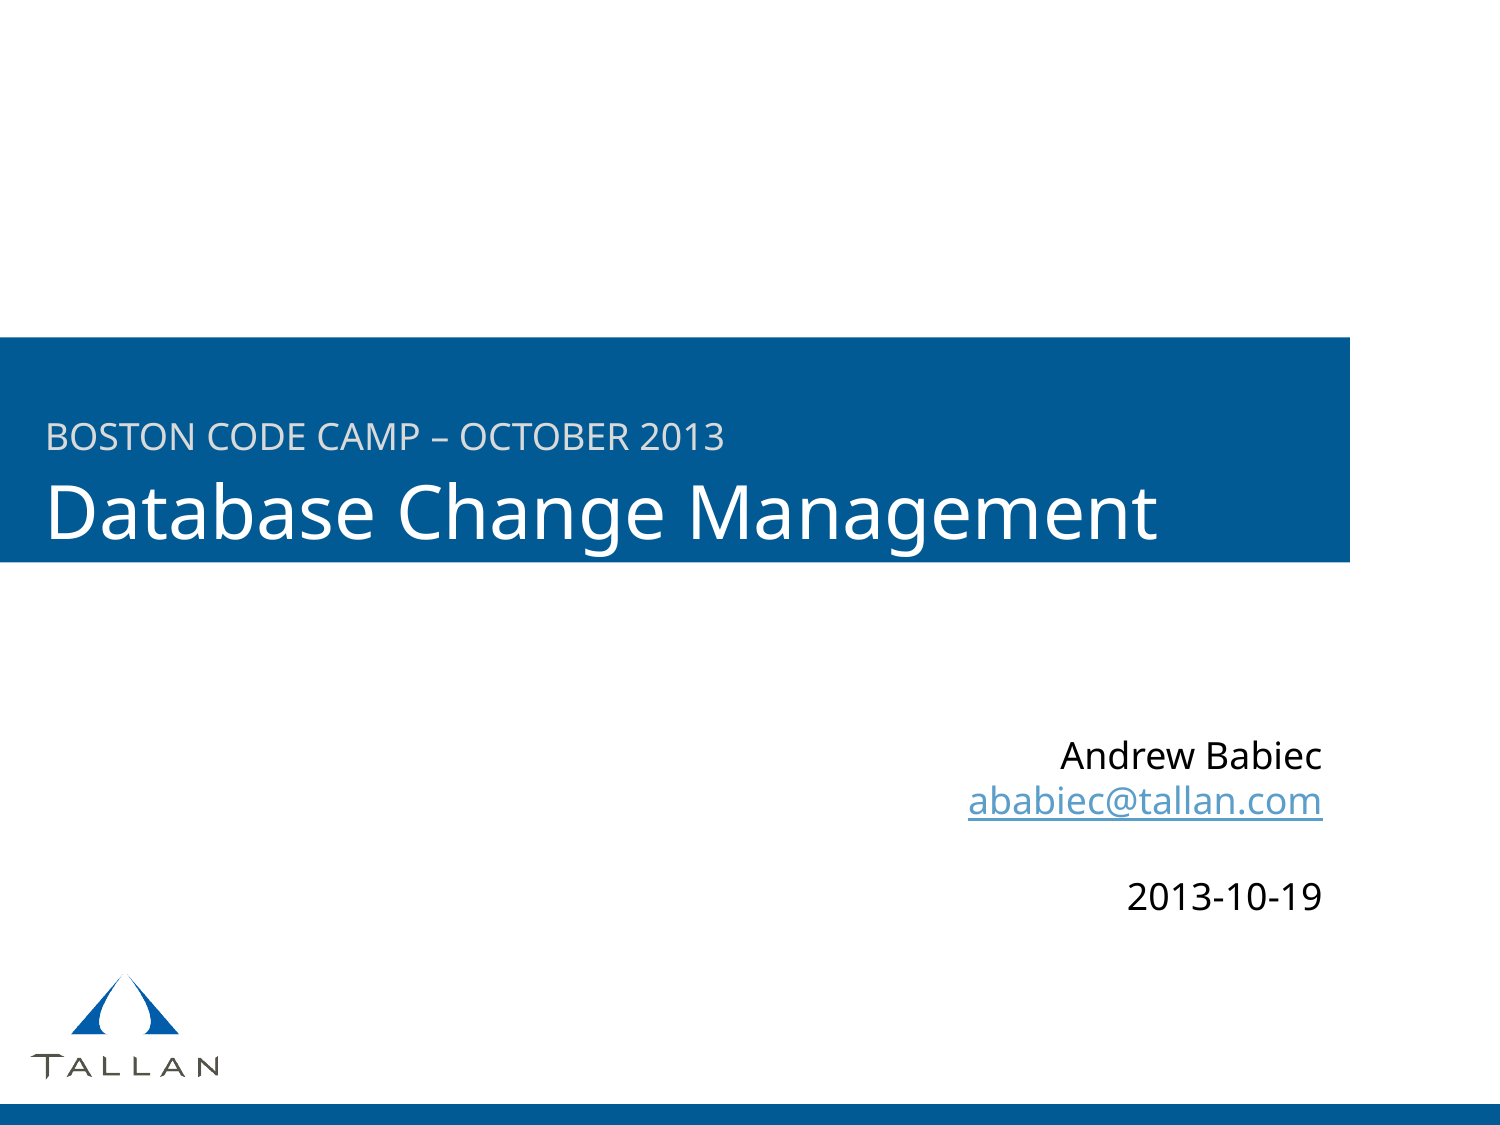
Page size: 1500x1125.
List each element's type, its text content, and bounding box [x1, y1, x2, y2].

list Boston Code Camp – October 2013 [30, 412, 1350, 457]
picture [30, 974, 218, 1080]
title Database Change Management [30, 457, 1350, 563]
text_box Andrew Babiec ababiec@tallan.com 2013-10-19 [624, 724, 1338, 926]
